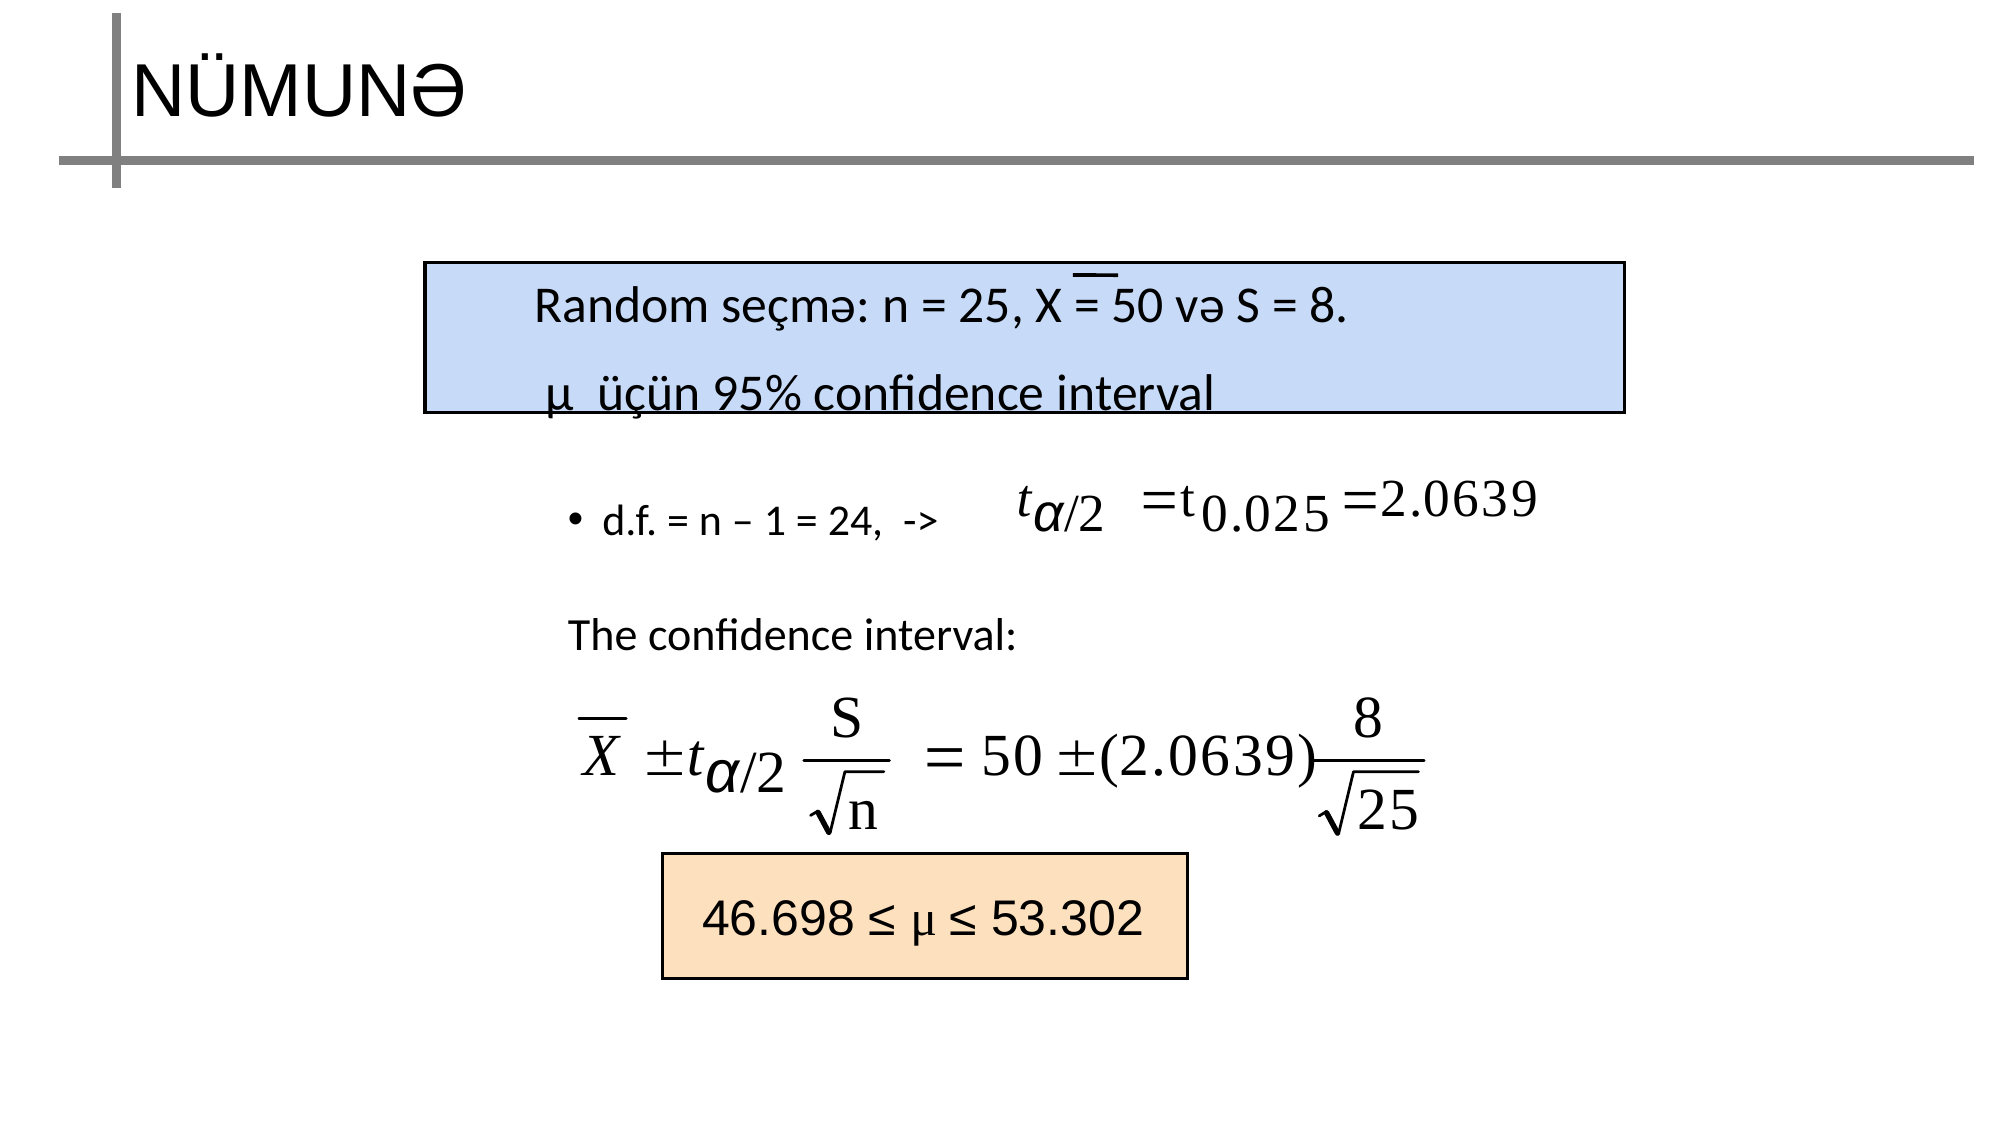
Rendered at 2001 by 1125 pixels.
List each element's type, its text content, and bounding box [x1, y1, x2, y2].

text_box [567, 677, 1440, 852]
text_box [662, 853, 1188, 979]
text_box NÜMUNƏ [121, 33, 1882, 139]
text_box [424, 262, 483, 413]
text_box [1009, 462, 1538, 555]
text_box Random seçmə: n = 25, X = 50 və S = 8. μ üçün 95% confidence interval d.f. = n – 1 = 24, -> The confidence interval: [483, 257, 1809, 670]
text_box 46.698 ≤ μ ≤ 53.302 [687, 878, 1350, 954]
